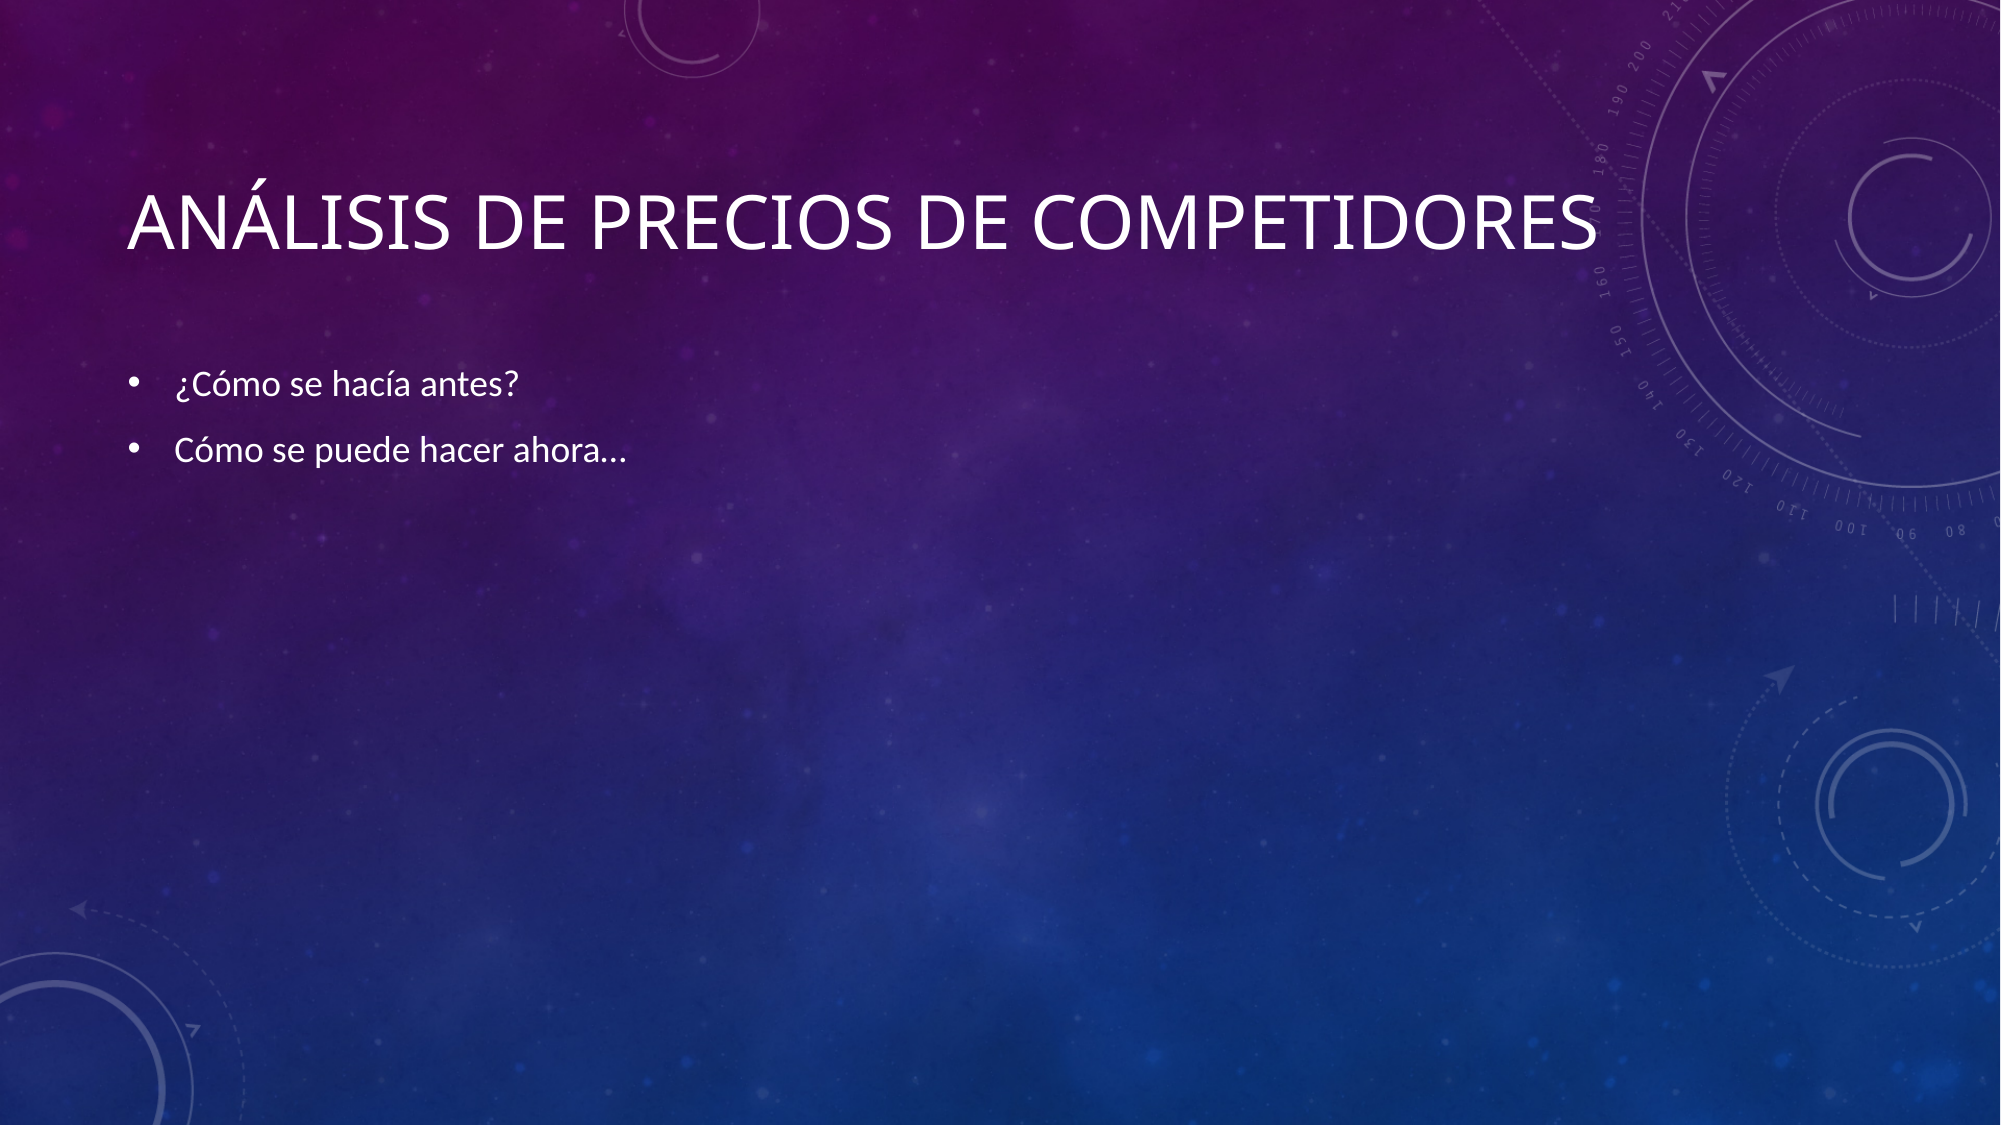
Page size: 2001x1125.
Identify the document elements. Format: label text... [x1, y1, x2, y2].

picture [0, 0, 2001, 1125]
title Análisis de Precios de competidores [112, 99, 1775, 339]
list ¿Cómo se hacía antes? Cómo se puede hacer ahora… [112, 351, 1775, 950]
